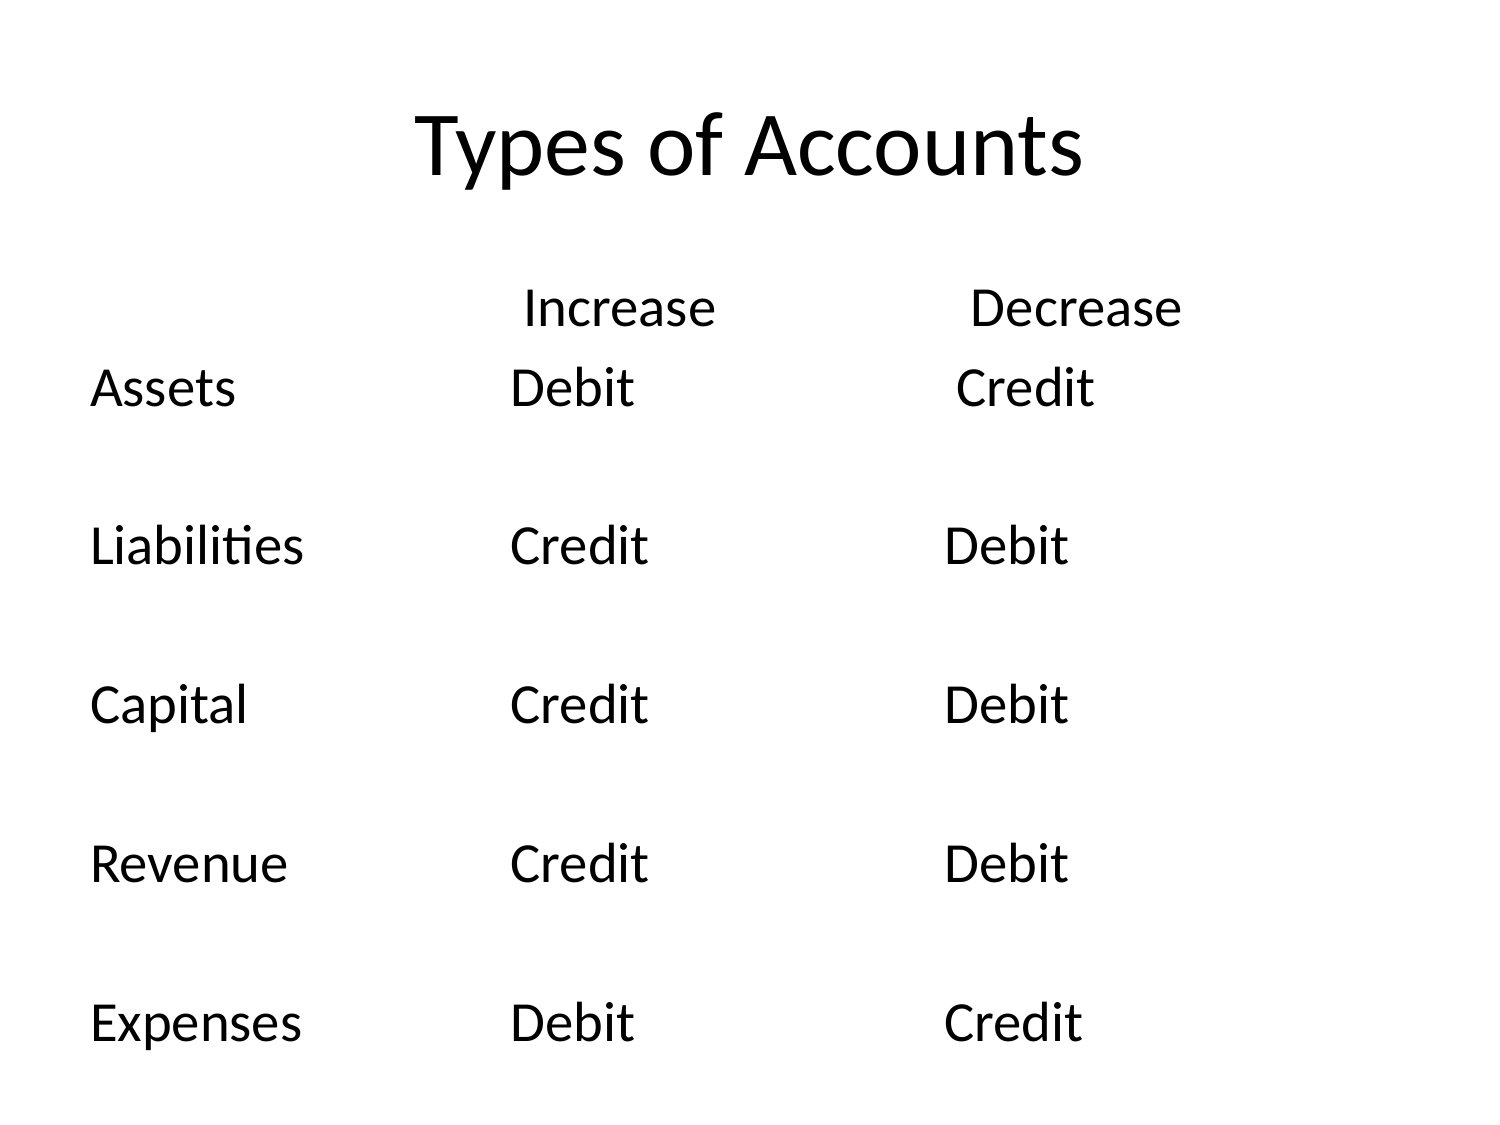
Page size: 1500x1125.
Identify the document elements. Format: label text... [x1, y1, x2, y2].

list Increase Decrease Assets Debit Credit Liabilities Credit Debit Capital Credit Debit Revenue Credit Debit Expenses Debit Credit [75, 262, 1425, 1063]
title Types of Accounts [75, 45, 1425, 233]
